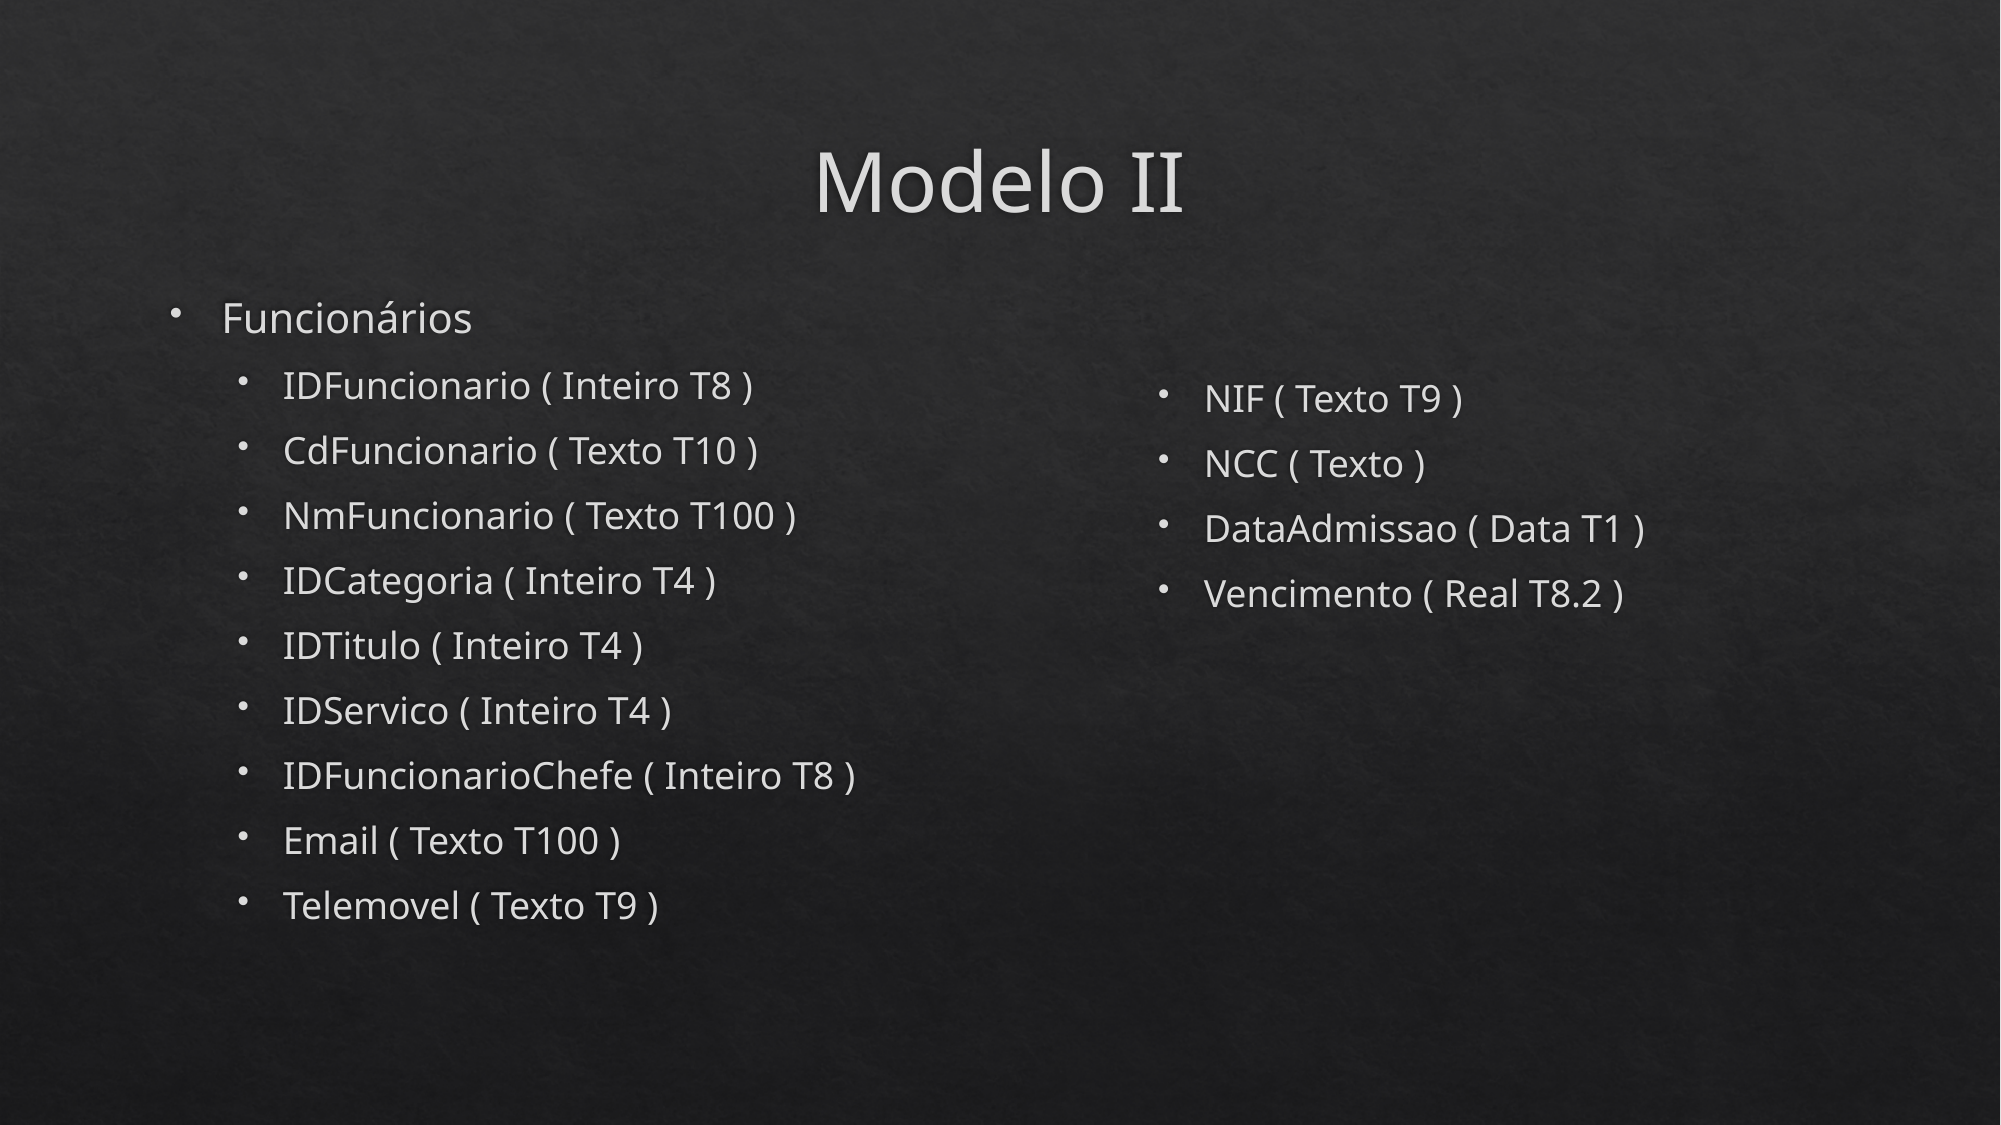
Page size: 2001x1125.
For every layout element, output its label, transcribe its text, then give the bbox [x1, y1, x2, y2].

list Funcionários IDFuncionario ( Inteiro T8 ) CdFuncionario ( Texto T10 ) NmFuncionario ( Texto T100 ) IDCategoria ( Inteiro T4 ) IDTitulo ( Inteiro T4 ) IDServico ( Inteiro T4 ) IDFuncionarioChefe ( Inteiro T8 ) Email ( Texto T100 ) Telemovel ( Texto T9 ) [149, 284, 1000, 950]
title Modelo II [149, 99, 1849, 260]
text_box NIF ( Texto T9 ) NCC ( Texto ) DataAdmissao ( Data T1 ) Vencimento ( Real T8.2 ) [1070, 367, 1921, 950]
